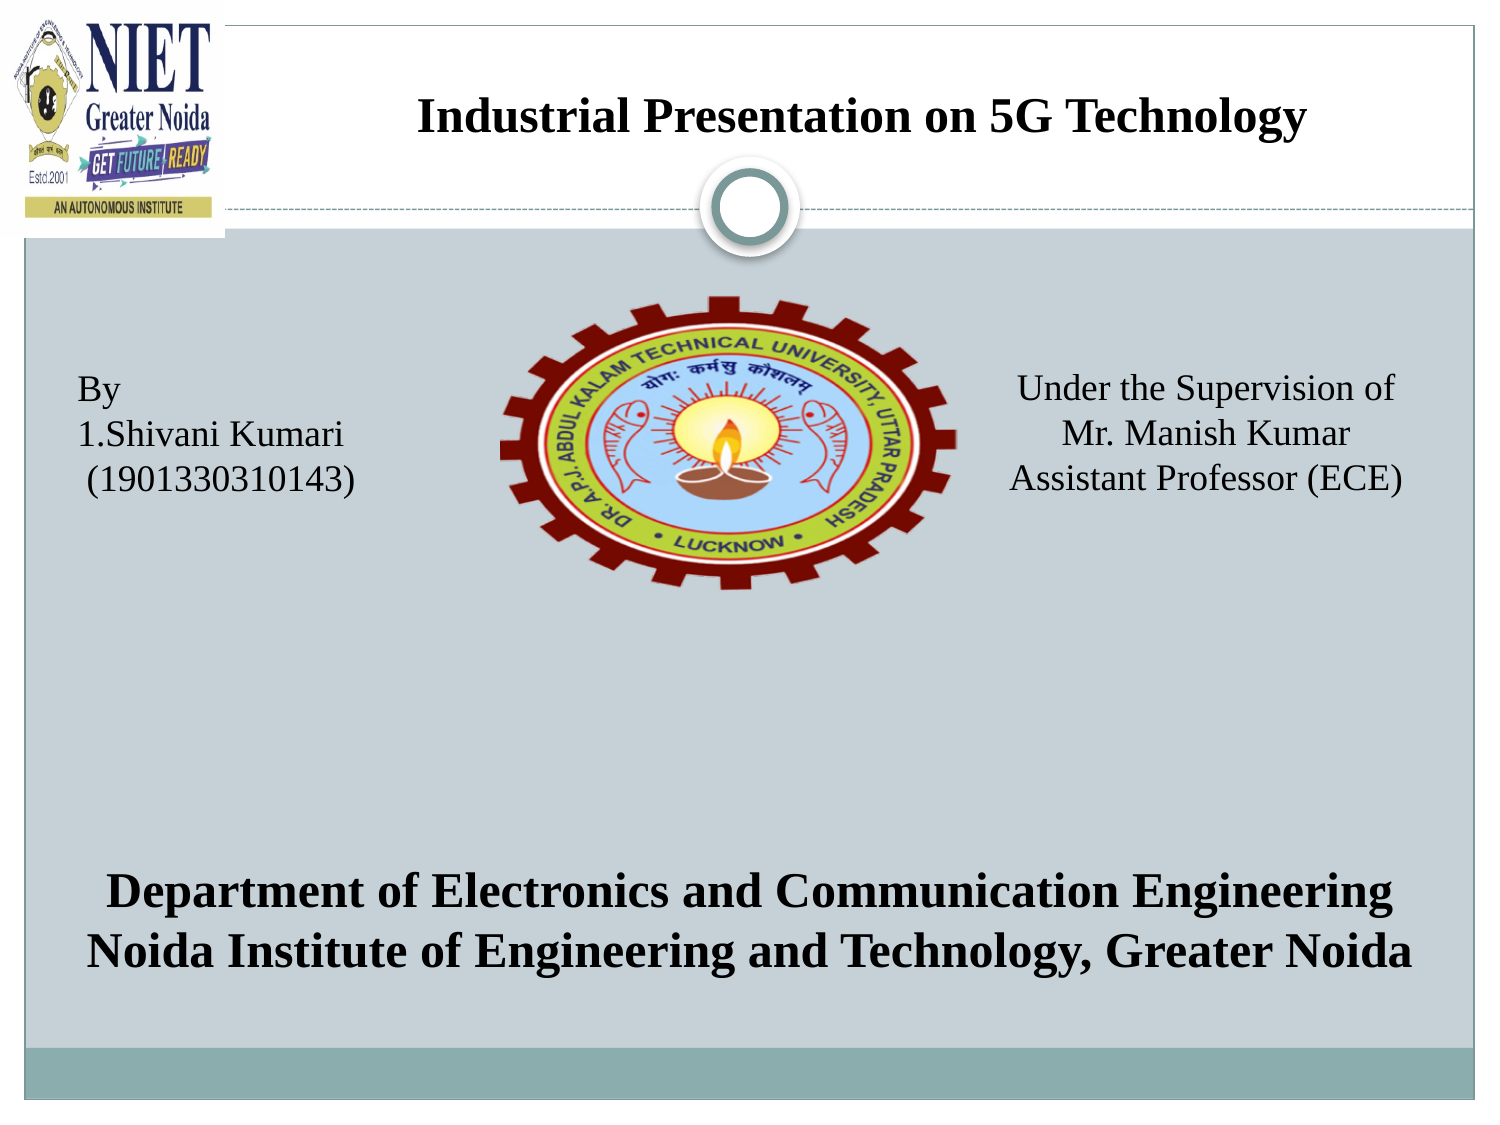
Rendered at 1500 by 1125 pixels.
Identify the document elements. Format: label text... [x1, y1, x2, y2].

picture [0, 0, 226, 238]
text_box By 1.Shivani Kumari (1901330310143) [62, 311, 374, 506]
picture [499, 294, 963, 591]
text_box [374, 287, 1125, 528]
text_box Department of Electronics and Communication Engineering Noida Institute of Engineering and Technology, Greater Noida [24, 849, 1475, 985]
text_box Under the Supervision of Mr. Manish Kumar Assistant Professor (ECE) [1125, 355, 1469, 505]
title Industrial Presentation on 5G Technology [231, 24, 1500, 201]
